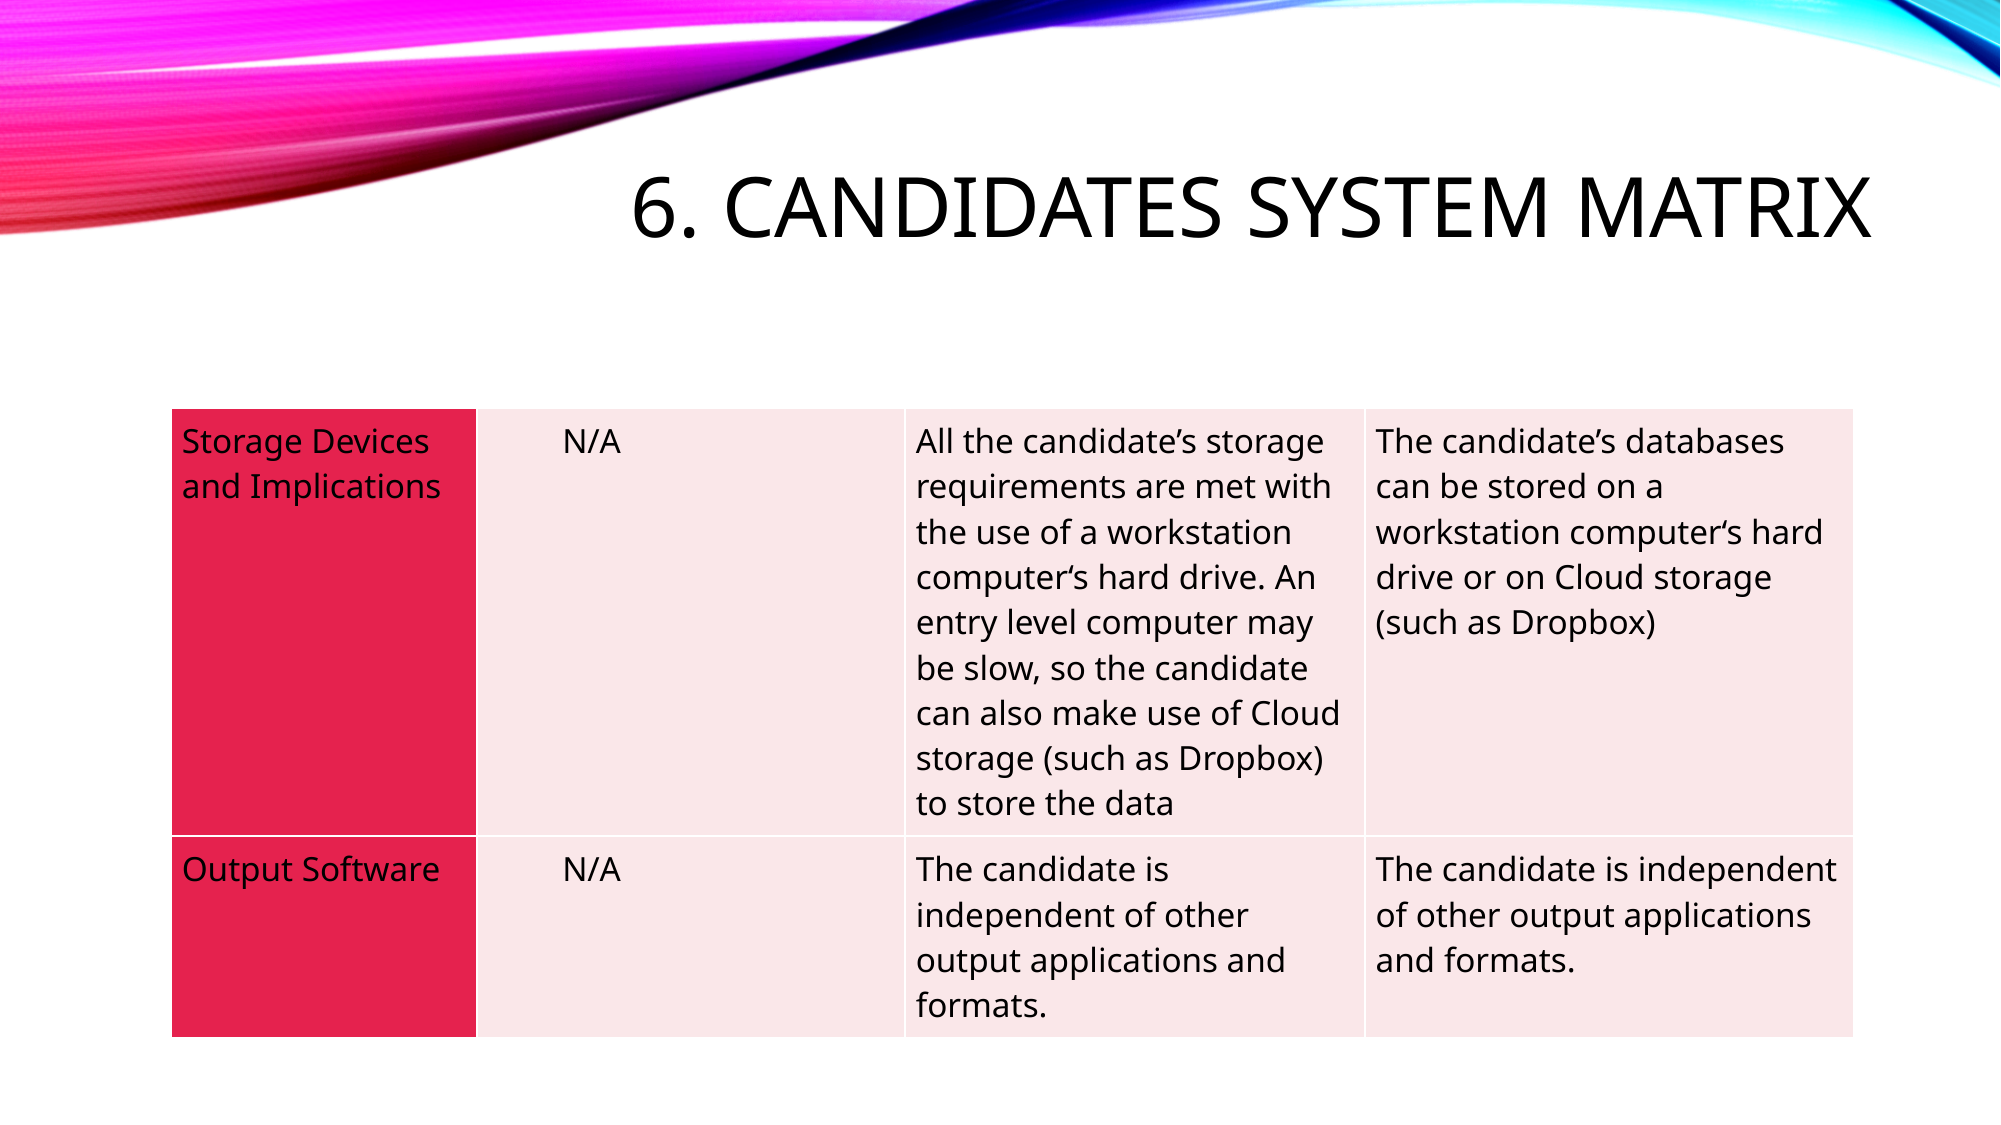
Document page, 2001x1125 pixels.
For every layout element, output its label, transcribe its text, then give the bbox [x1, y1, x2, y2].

picture [0, 75, 2000, 237]
text_box [0, 0, 2000, 75]
table_cell Output Software [172, 837, 476, 1037]
table_cell The candidate is independent of other output applications and formats. [906, 837, 1364, 1037]
table_header N/A [478, 409, 904, 835]
title 6. Candidates System Matrix [520, 104, 1888, 317]
table_header The candidate’s databases can be stored on a workstation computer‘s hard drive or on Cloud storage (such as Dropbox) [1366, 409, 1853, 835]
table_cell N/A [478, 837, 904, 1037]
table_header Storage Devices and Implications [172, 409, 476, 835]
table_header All the candidate’s storage requirements are met with the use of a workstation computer‘s hard drive. An entry level computer may be slow, so the candidate can also make use of Cloud storage (such as Dropbox) to store the data [906, 409, 1364, 835]
table_cell The candidate is independent of other output applications and formats. [1366, 837, 1853, 1037]
